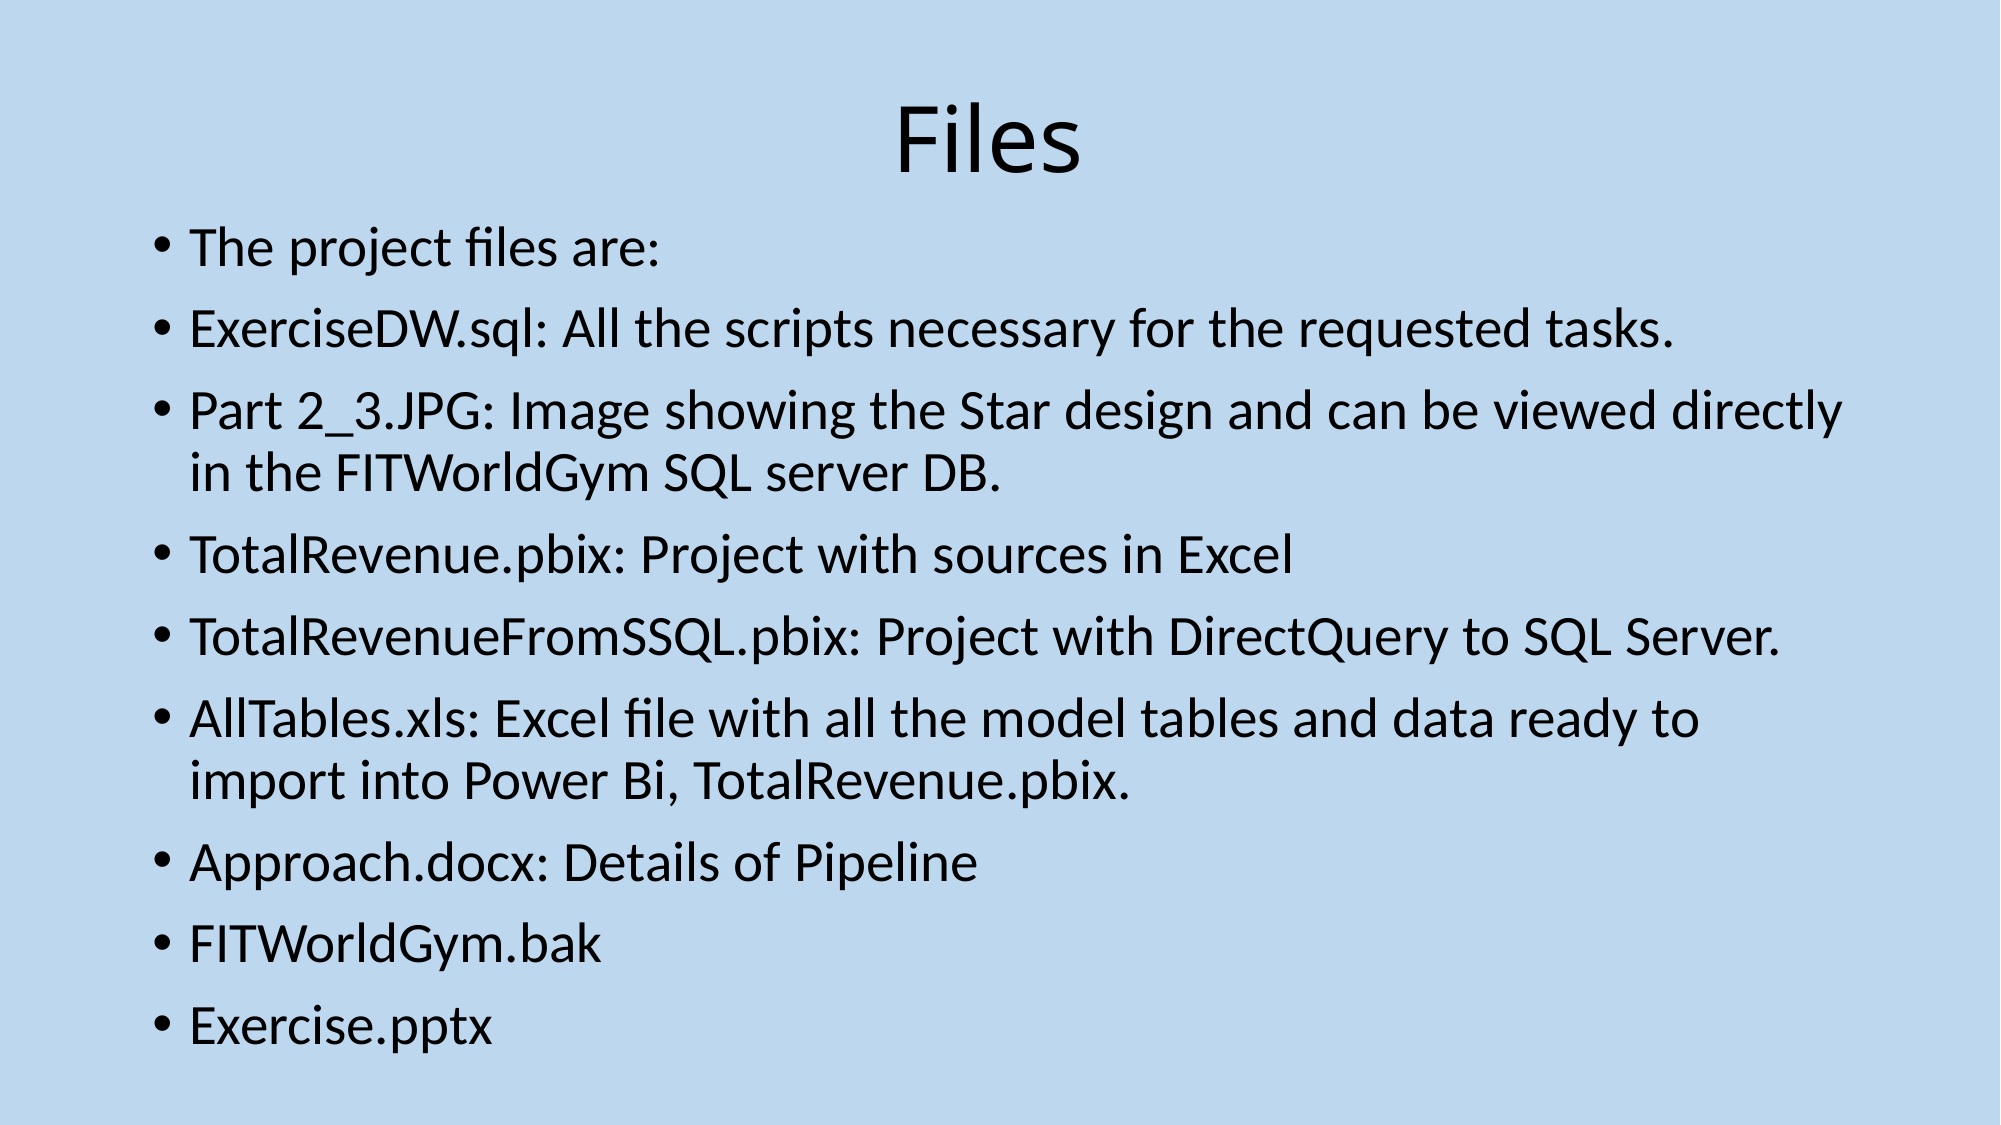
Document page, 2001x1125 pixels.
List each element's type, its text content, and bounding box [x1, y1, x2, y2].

list The project files are: ExerciseDW.sql: All the scripts necessary for the requested tasks. Part 2_3.JPG: Image showing the Star design and can be viewed directly in the FITWorldGym SQL server DB. TotalRevenue.pbix: Project with sources in Excel TotalRevenueFromSSQL.pbix: Project with DirectQuery to SQL Server. AllTables.xls: Excel file with all the model tables and data ready to import into Power Bi, TotalRevenue.pbix. Approach.docx: Details of Pipeline FITWorldGym.bak Exercise.pptx [137, 209, 1863, 1066]
title Files [137, 59, 1863, 209]
